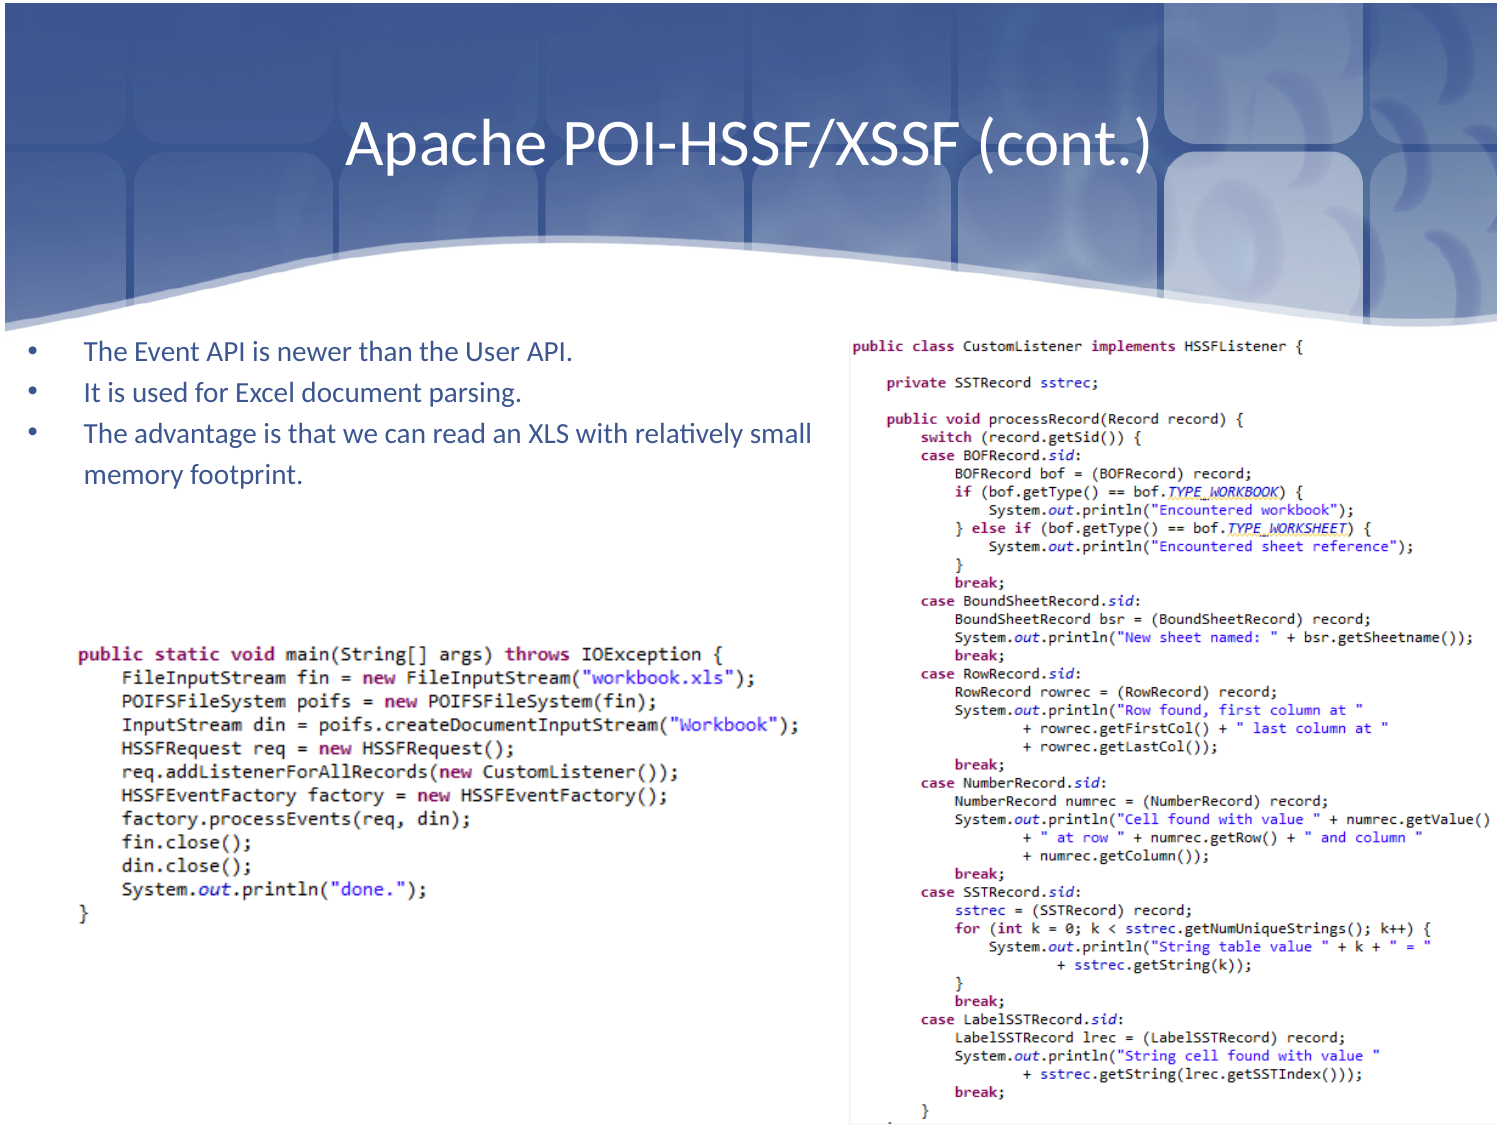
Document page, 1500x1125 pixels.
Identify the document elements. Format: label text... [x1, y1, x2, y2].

picture [0, 0, 1500, 1125]
title Apache POI-HSSF/XSSF (cont.) [37, 44, 1463, 233]
list The Event API is newer than the User API. It is used for Excel document parsing. The advantage is that we can read an XLS with relatively small memory footprint. [12, 324, 838, 488]
